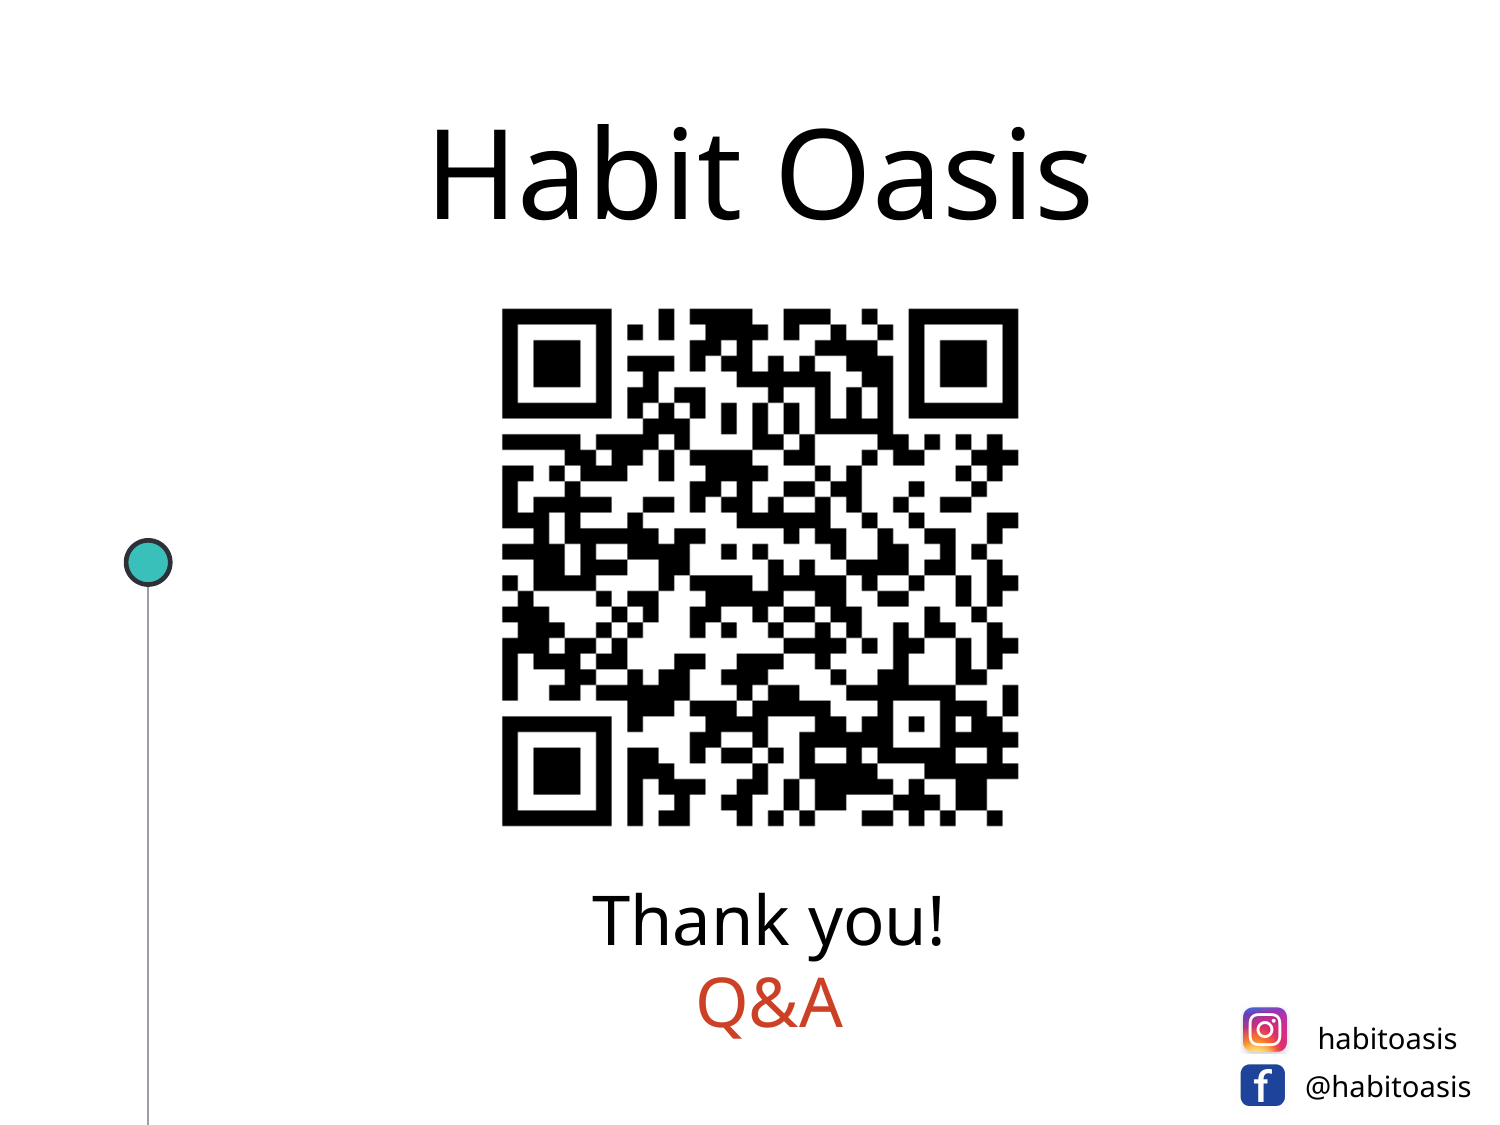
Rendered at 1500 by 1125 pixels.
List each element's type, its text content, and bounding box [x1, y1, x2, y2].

title Habit Oasis [212, 79, 1309, 334]
text_box habitoasis [1318, 1005, 1500, 1071]
picture [1240, 1005, 1291, 1054]
text_box @habitoasis [1295, 1071, 1500, 1119]
picture [1233, 1057, 1291, 1116]
picture [489, 295, 1031, 842]
title Thank you! Q&A [221, 861, 1318, 1115]
